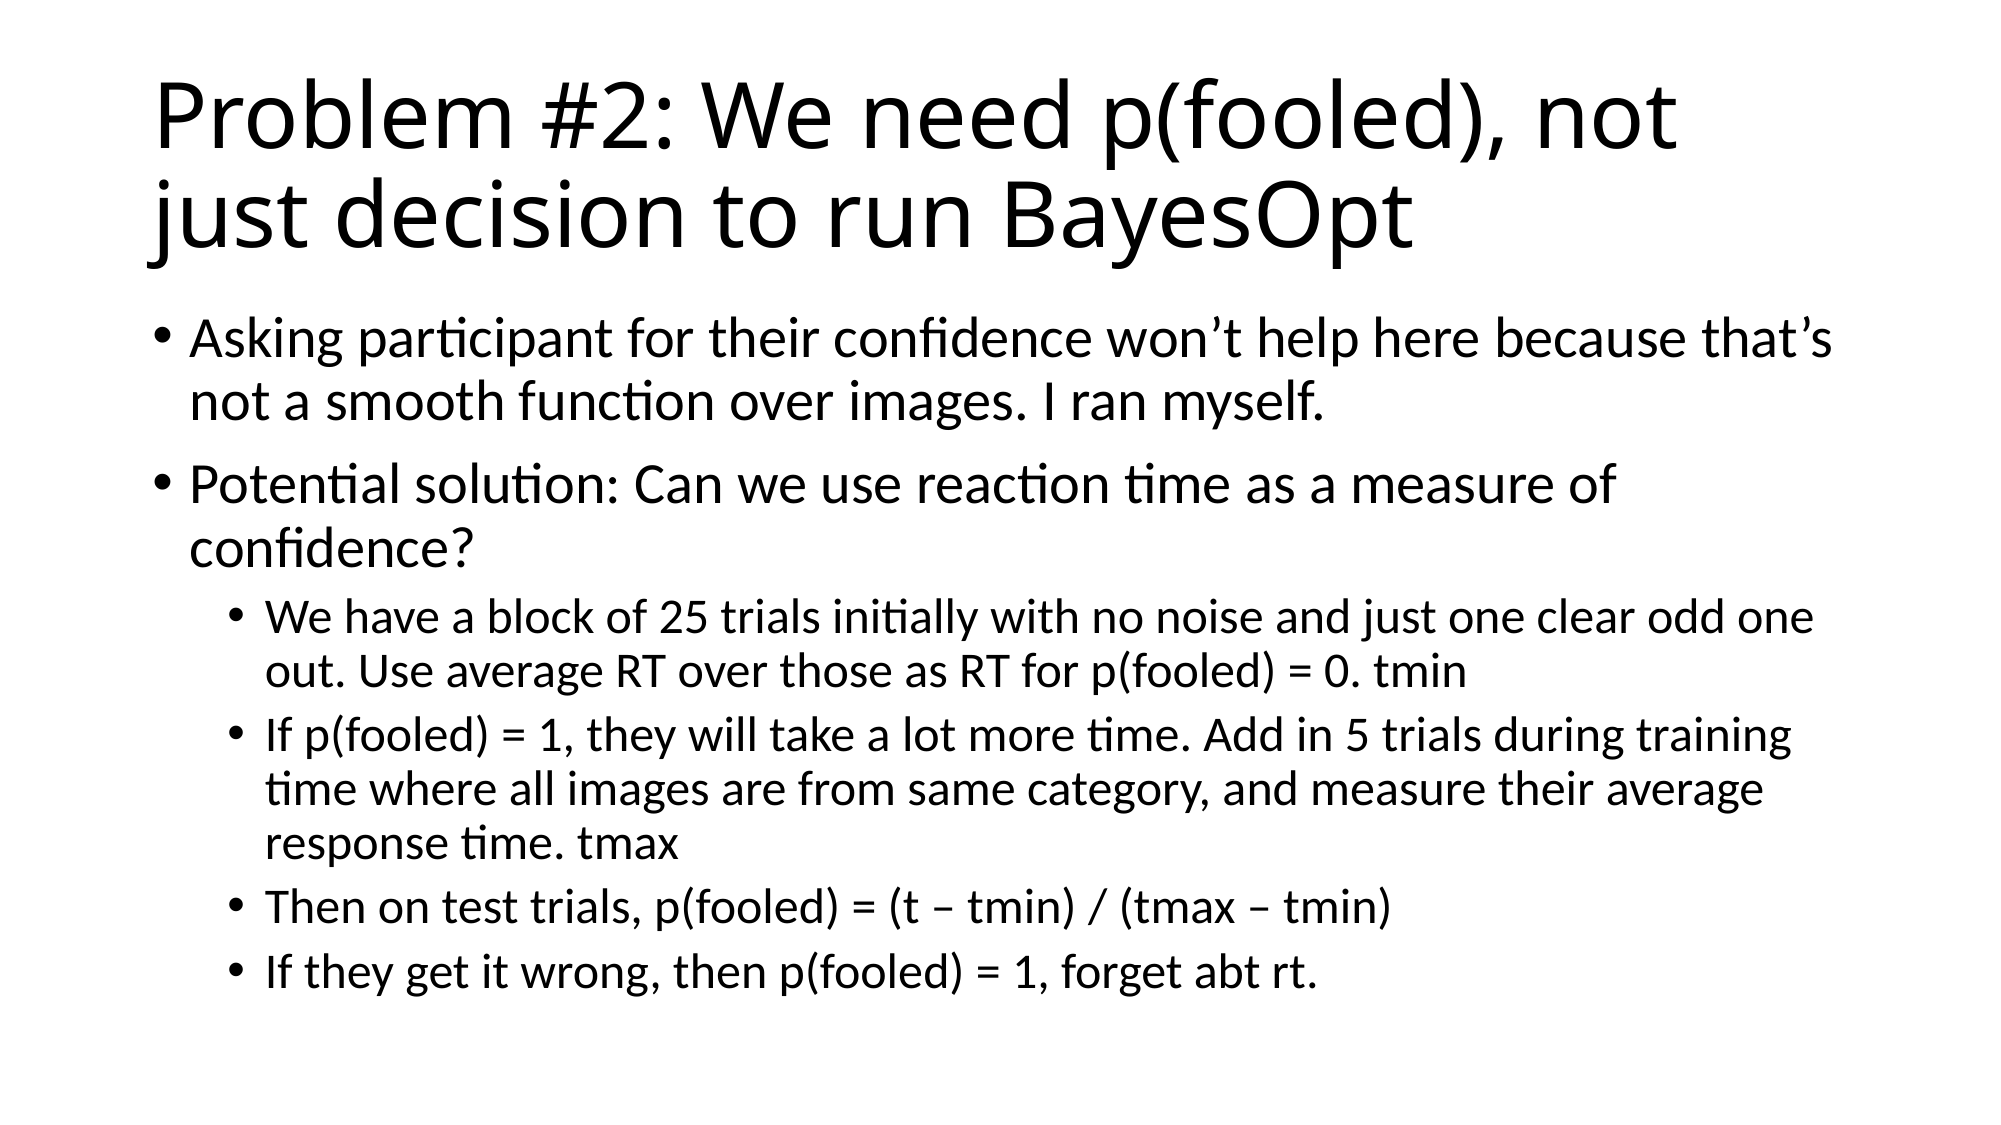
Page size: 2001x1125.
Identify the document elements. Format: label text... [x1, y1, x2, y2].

title Problem #2: We need p(fooled), not just decision to run BayesOpt [137, 59, 1863, 278]
list Asking participant for their confidence won’t help here because that’s not a smooth function over images. I ran myself. Potential solution: Can we use reaction time as a measure of confidence? We have a block of 25 trials initially with no noise and just one clear odd one out. Use average RT over those as RT for p(fooled) = 0. tmin If p(fooled) = 1, they will take a lot more time. Add in 5 trials during training time where all images are from same category, and measure their average response time. tmax Then on test trials, p(fooled) = (t – tmin) / (tmax – tmin) If they get it wrong, then p(fooled) = 1, forget abt rt. [137, 299, 1863, 1014]
